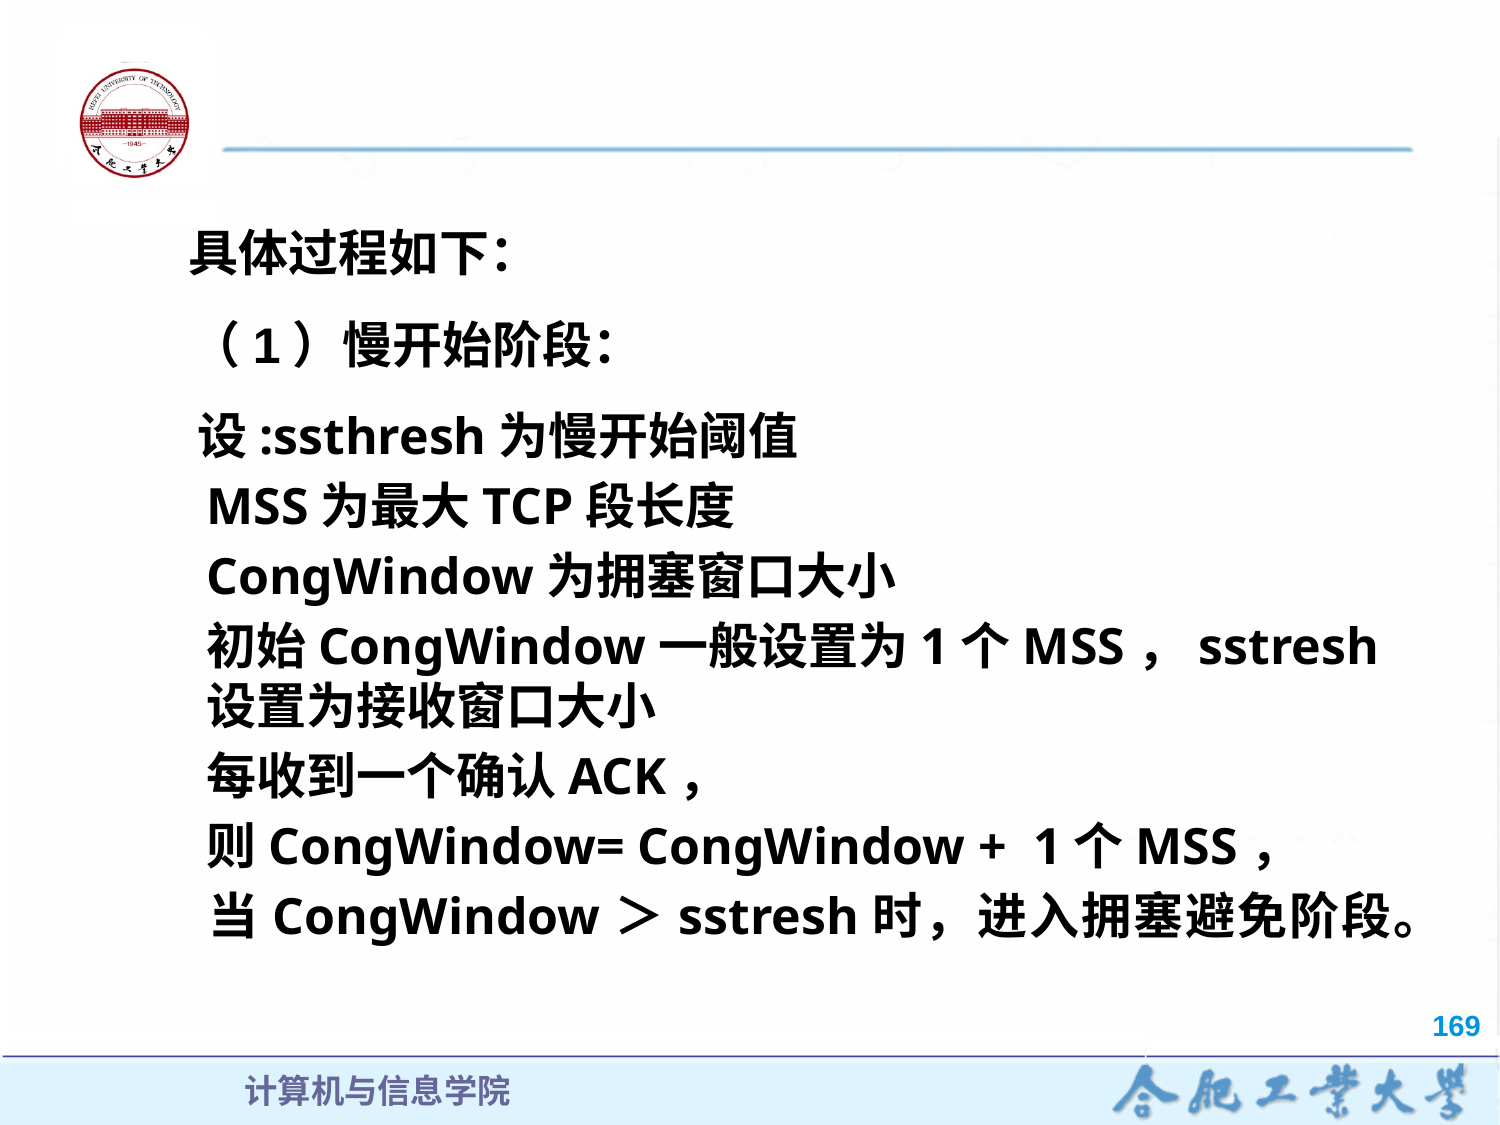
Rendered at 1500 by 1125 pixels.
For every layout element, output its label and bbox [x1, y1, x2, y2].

list [159, 397, 1410, 970]
text_box [174, 214, 554, 289]
picture [0, 0, 1500, 1125]
text_box [176, 305, 658, 381]
